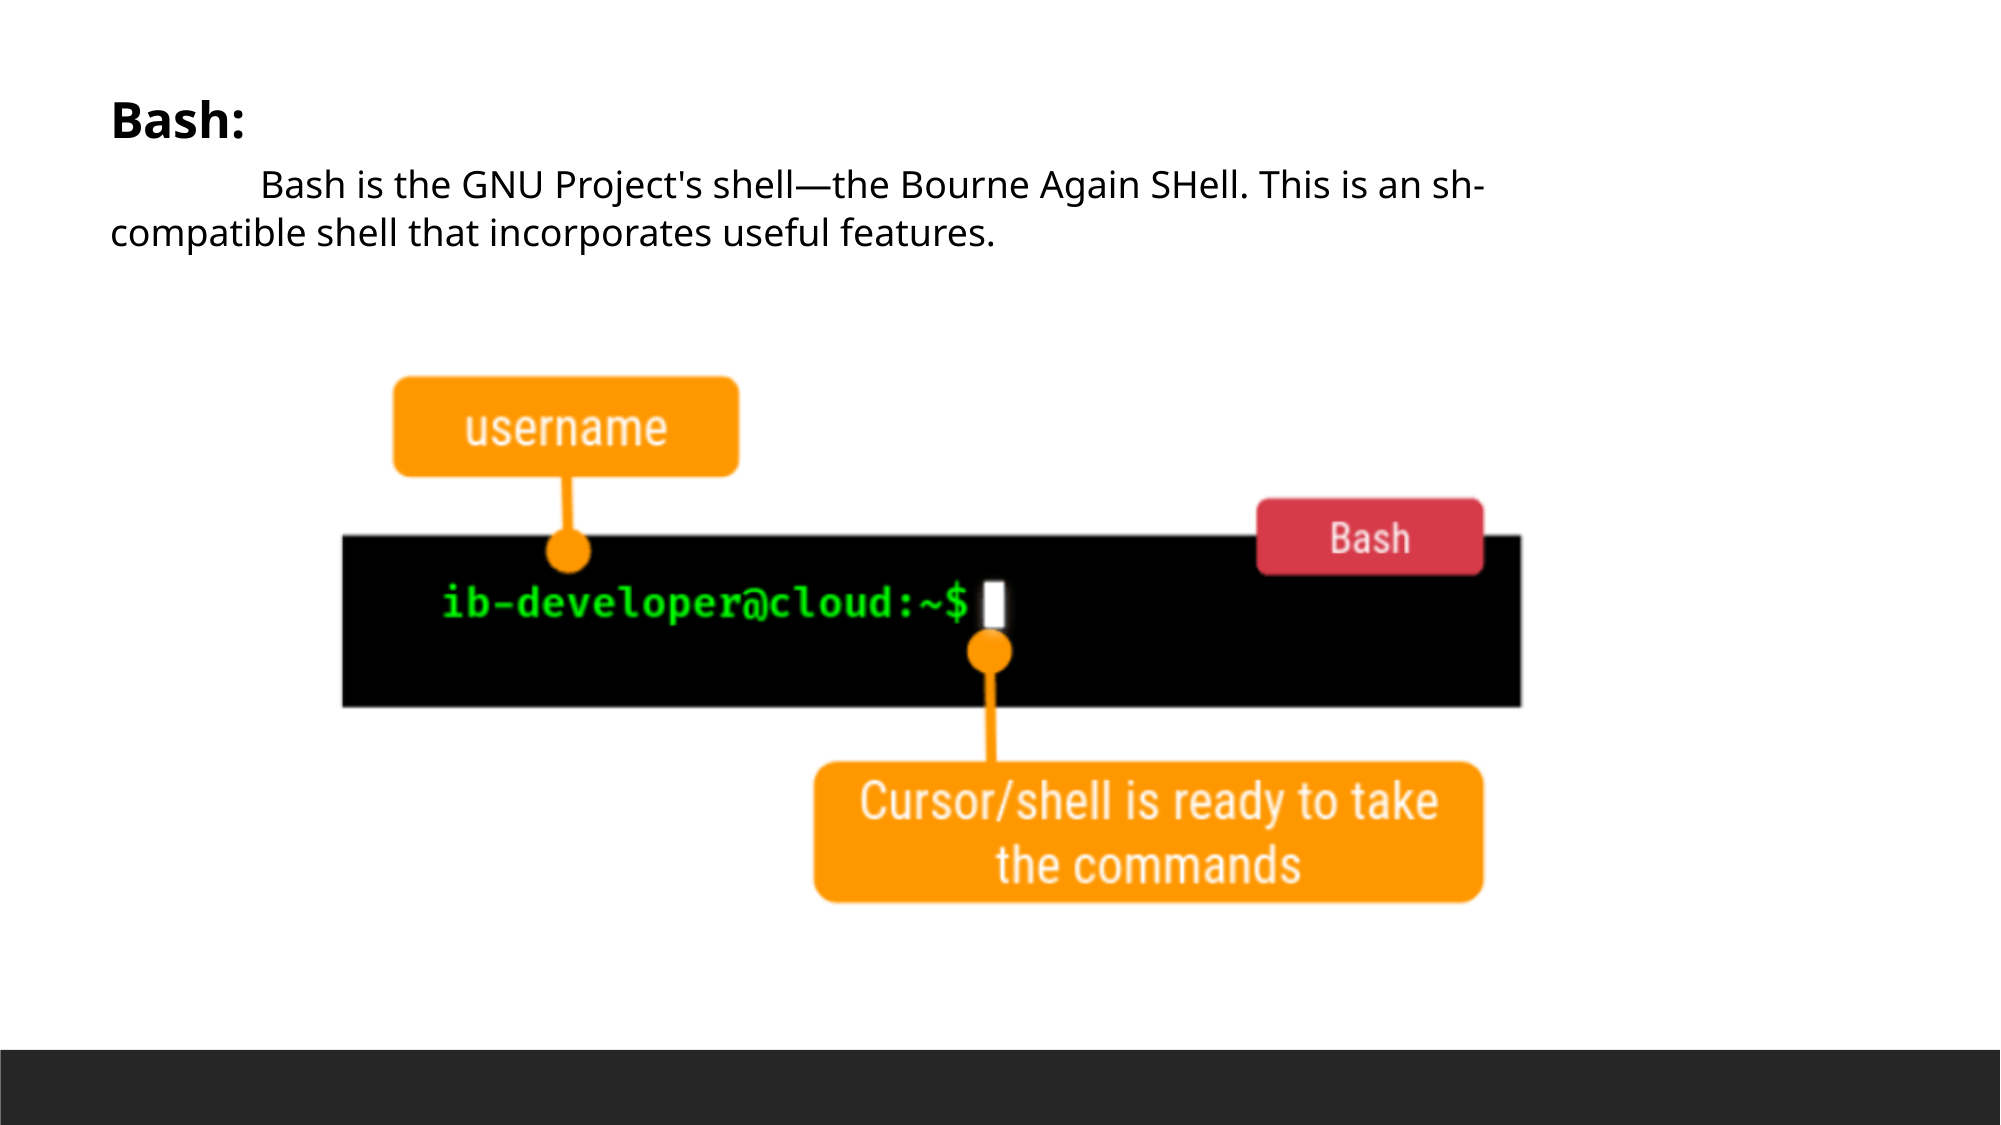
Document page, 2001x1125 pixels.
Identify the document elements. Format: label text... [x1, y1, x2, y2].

picture [320, 356, 1539, 931]
text_box Bash: Bash is the GNU Project's shell—the Bourne Again SHell. This is an sh-compatible shell that incorporates useful features. [94, 81, 1681, 262]
